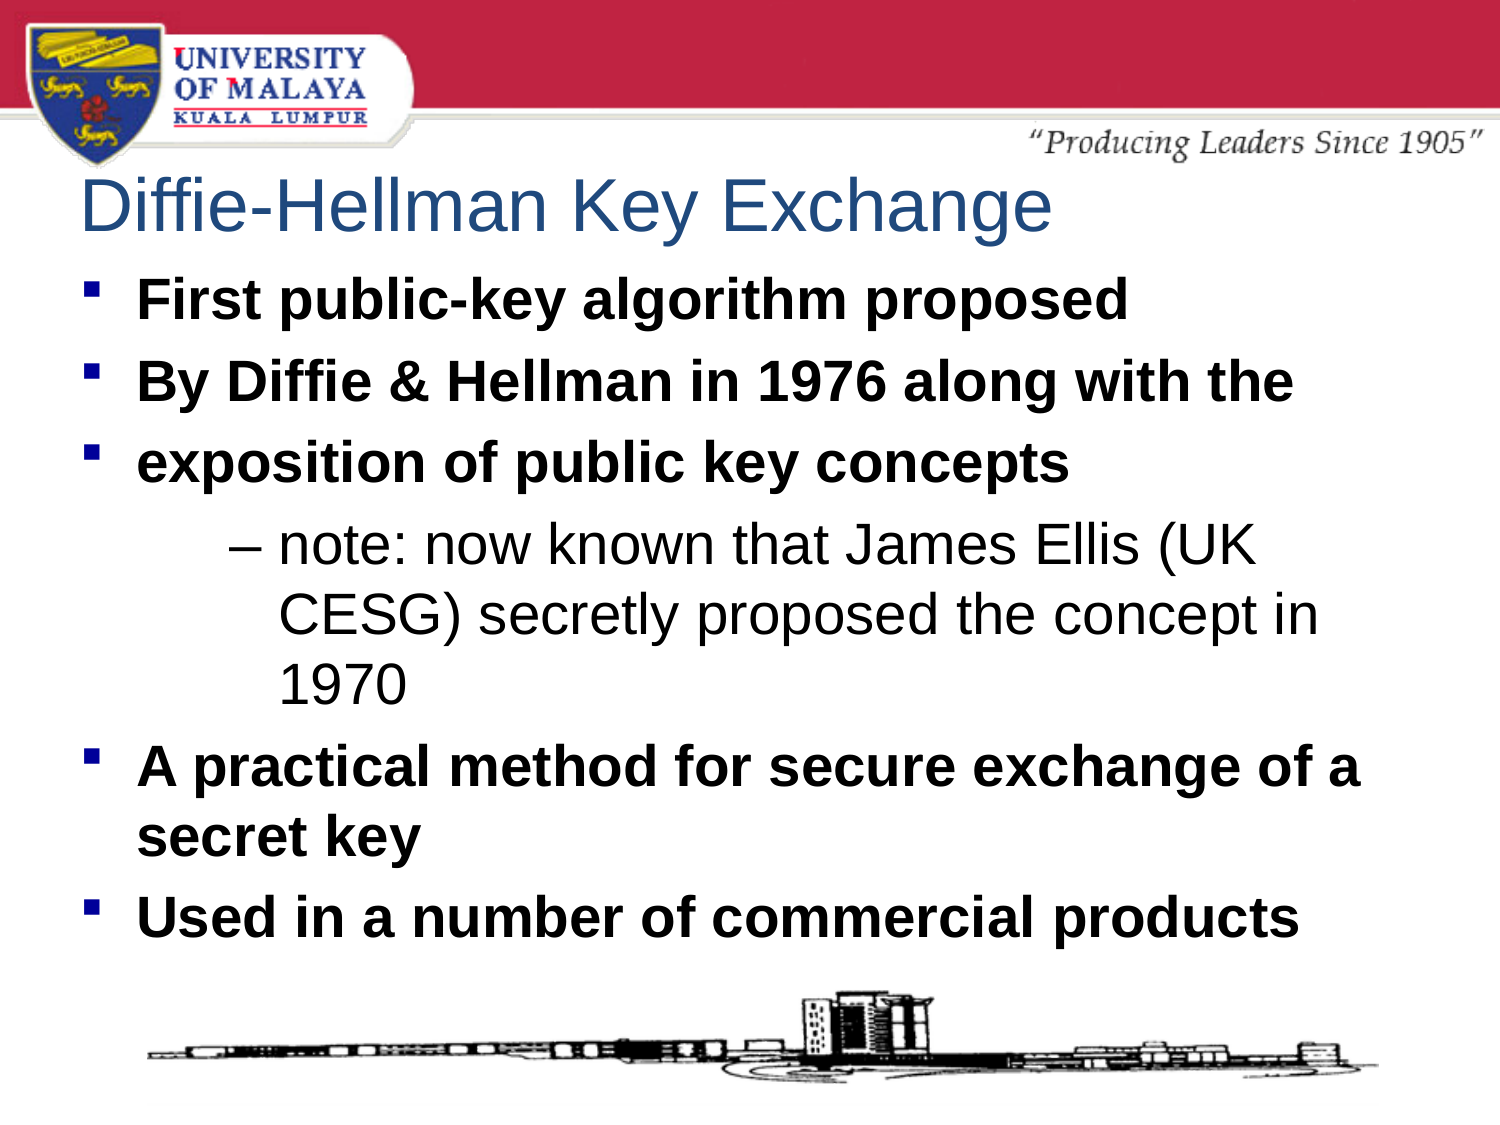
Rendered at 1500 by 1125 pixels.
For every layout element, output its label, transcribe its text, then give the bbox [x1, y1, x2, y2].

picture [0, 0, 1500, 169]
list First public-key algorithm proposed By Diffie & Hellman in 1976 along with the exposition of public key concepts – note: now known that James Ellis (UK CESG) secretly proposed the concept in 1970 A practical method for secure exchange of a secret key Used in a number of commercial products [64, 253, 1477, 988]
title Diffie-Hellman Key Exchange [64, 150, 1448, 253]
picture [147, 989, 1379, 1106]
